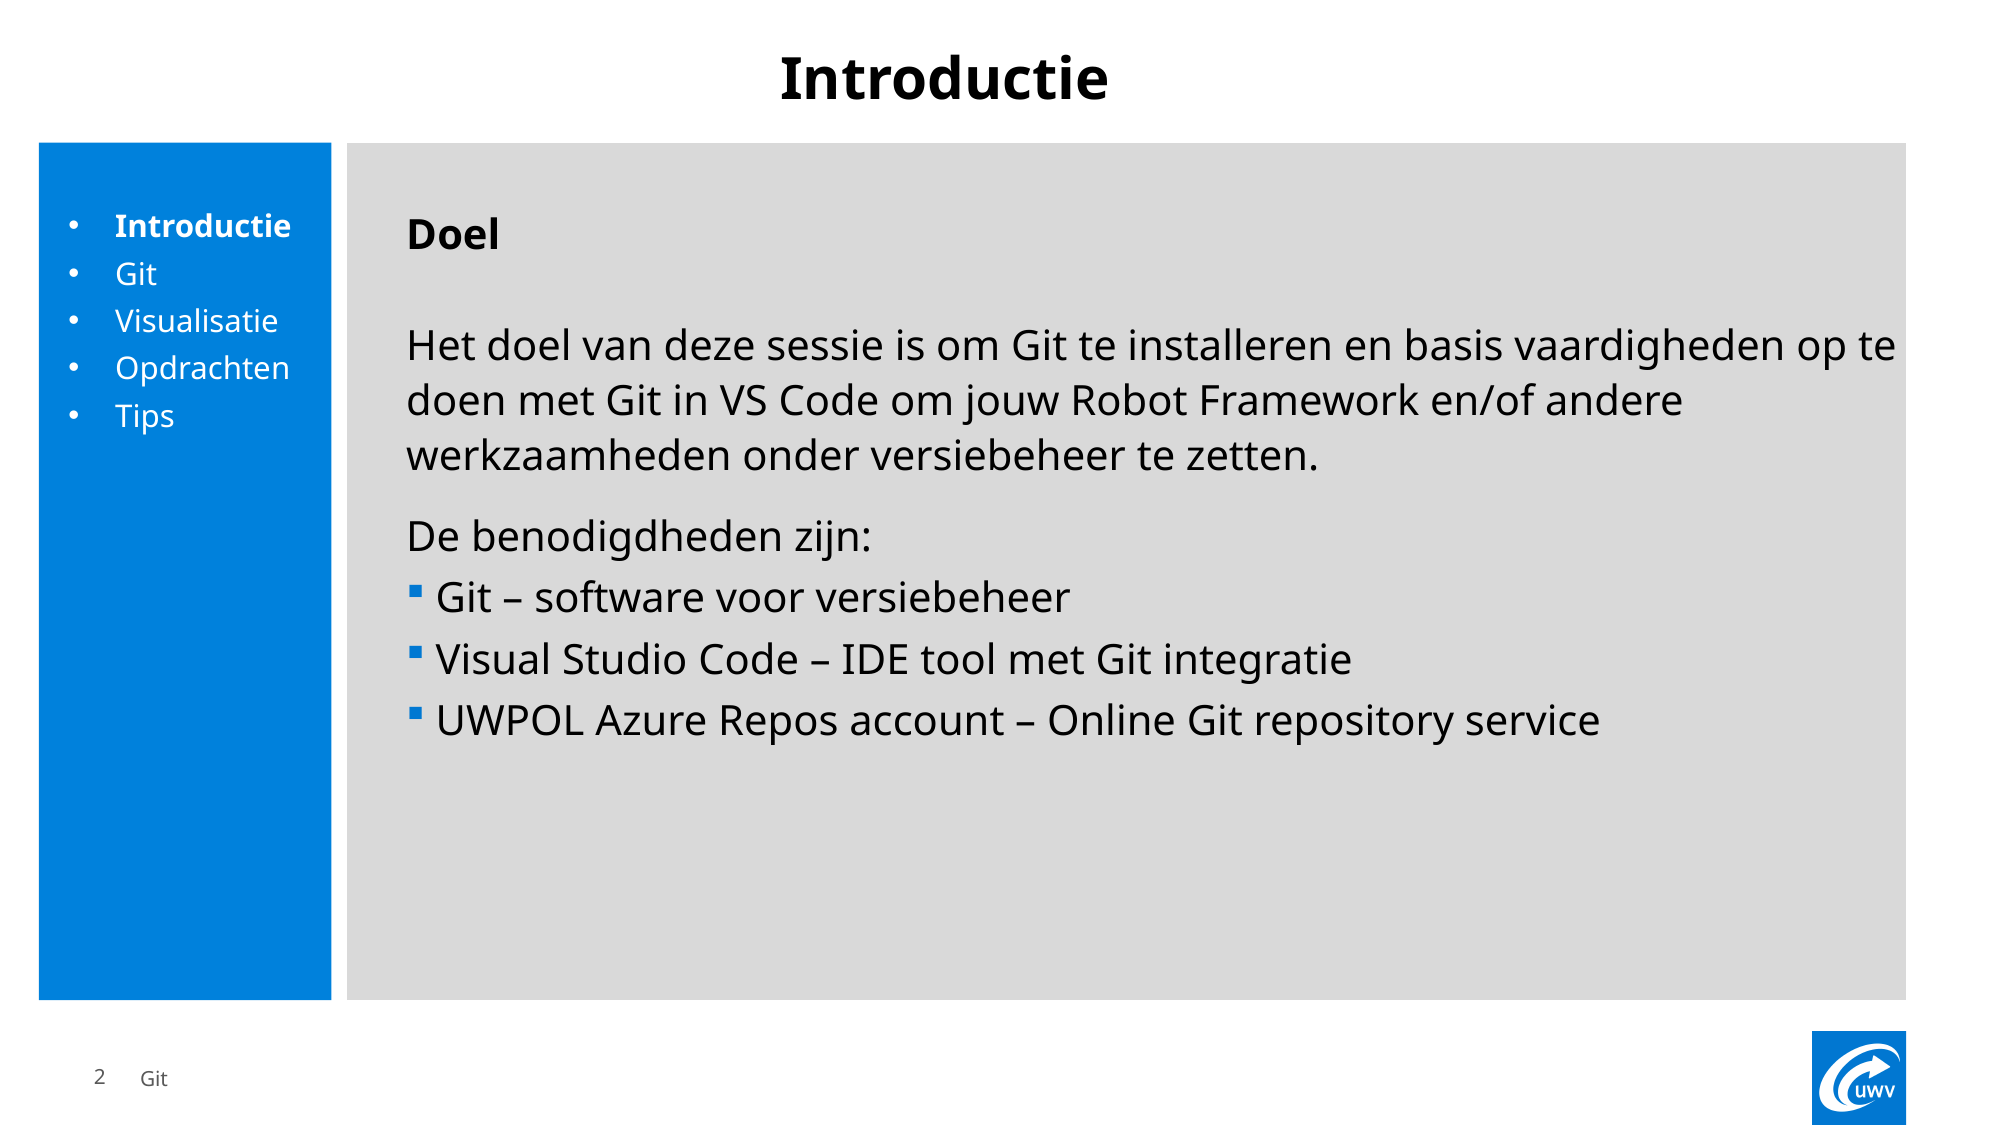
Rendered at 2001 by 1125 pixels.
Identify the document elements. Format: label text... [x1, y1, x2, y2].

list Introductie Git Visualisatie Opdrachten Tips [38, 142, 332, 1001]
picture [1812, 1031, 1907, 1125]
footer Git [141, 1030, 839, 1125]
title Introductie [38, 41, 1852, 143]
list Doel Het doel van deze sessie is om Git te installeren en basis vaardigheden op te doen met Git in VS Code om jouw Robot Framework en/of andere werkzaamheden onder versiebeheer te zetten. De benodigdheden zijn: Git – software voor versiebeheer Visual Studio Code – IDE tool met Git integratie UWPOL Azure Repos account – Online Git repository service [346, 142, 1907, 1001]
slide_number 2 [93, 1030, 141, 1125]
